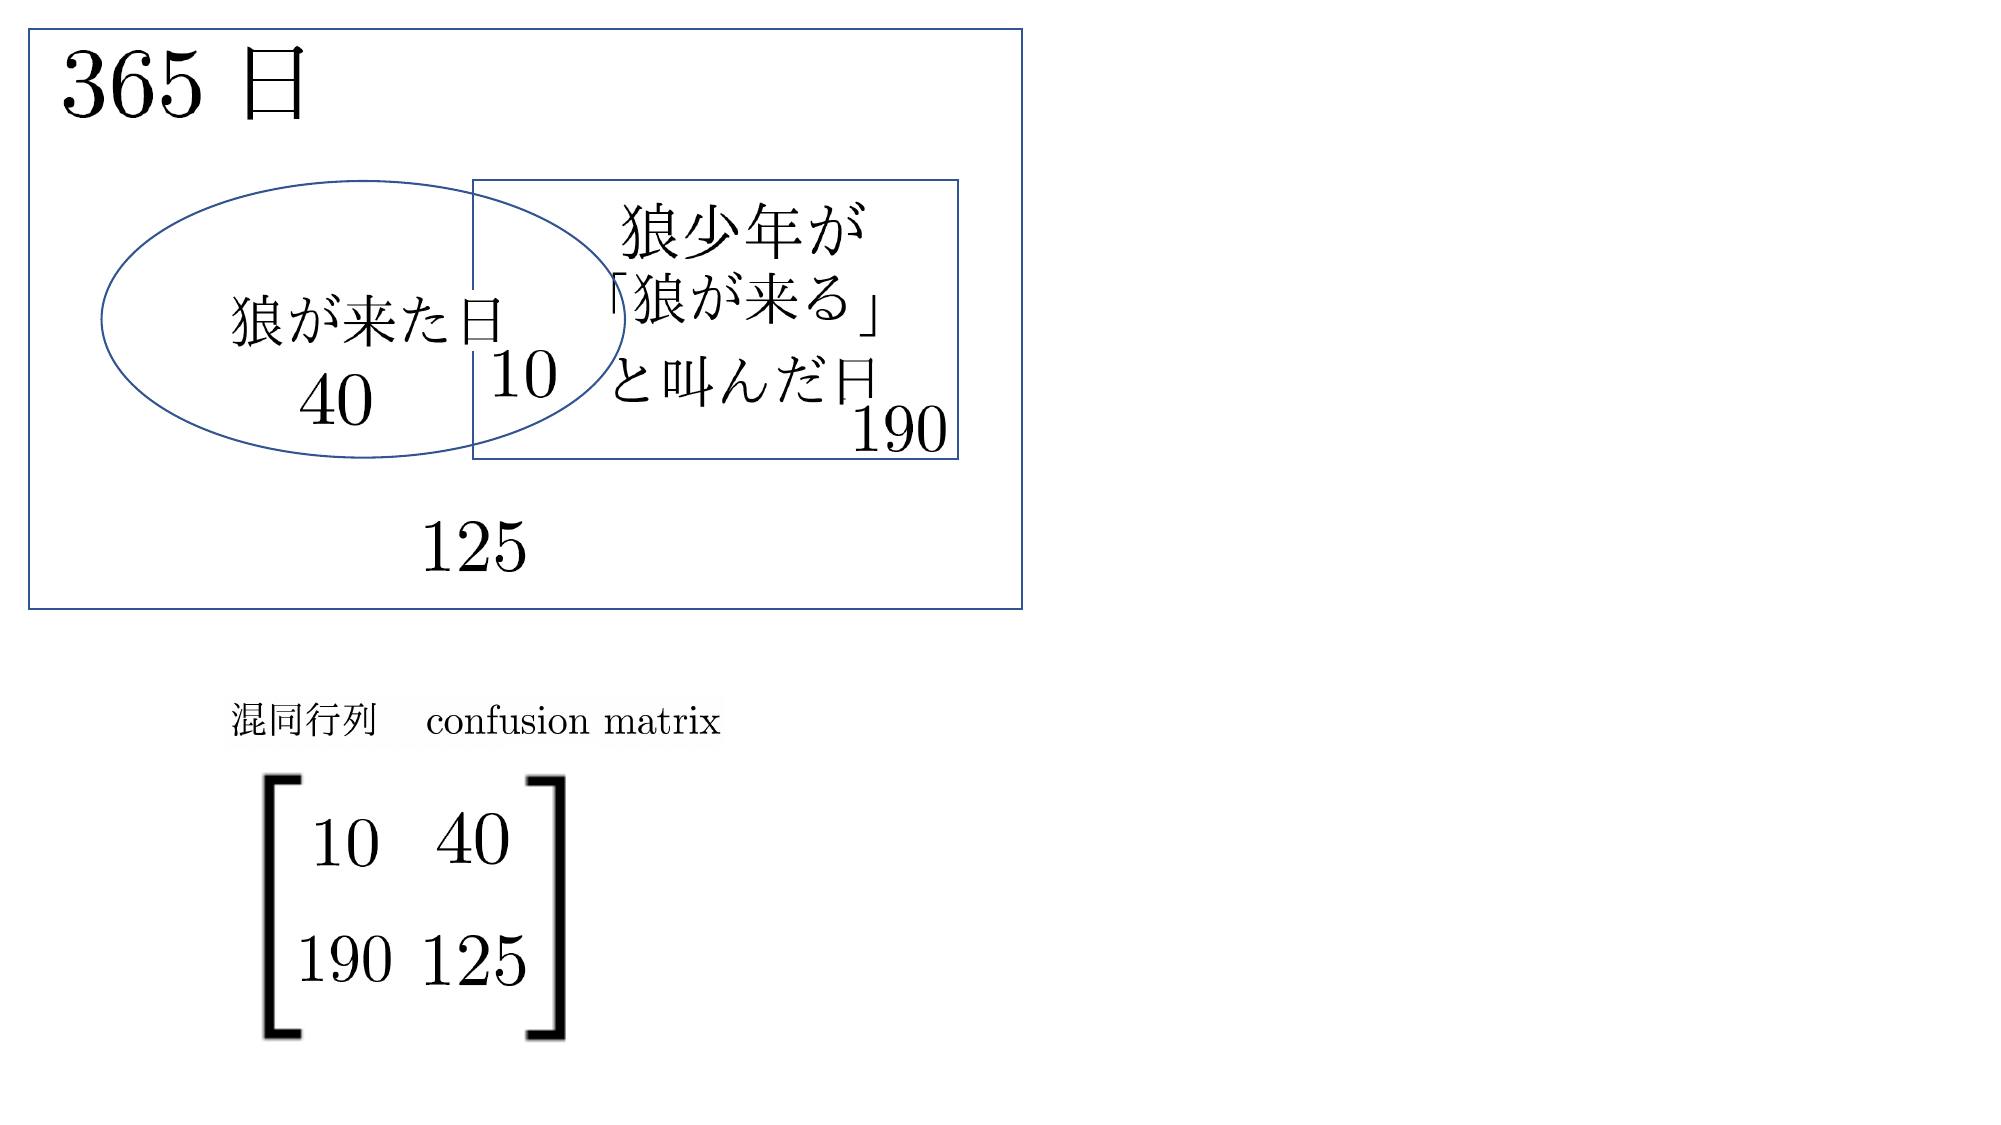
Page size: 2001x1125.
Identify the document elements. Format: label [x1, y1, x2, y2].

picture [610, 195, 869, 326]
picture [610, 347, 949, 456]
picture [415, 514, 531, 578]
picture [291, 365, 377, 431]
text_box [28, 28, 1023, 610]
picture [224, 290, 559, 405]
picture [45, 33, 320, 139]
text_box [472, 179, 959, 460]
text_box [100, 179, 626, 459]
picture [241, 755, 395, 1058]
picture [224, 692, 725, 1079]
picture [855, 292, 882, 343]
